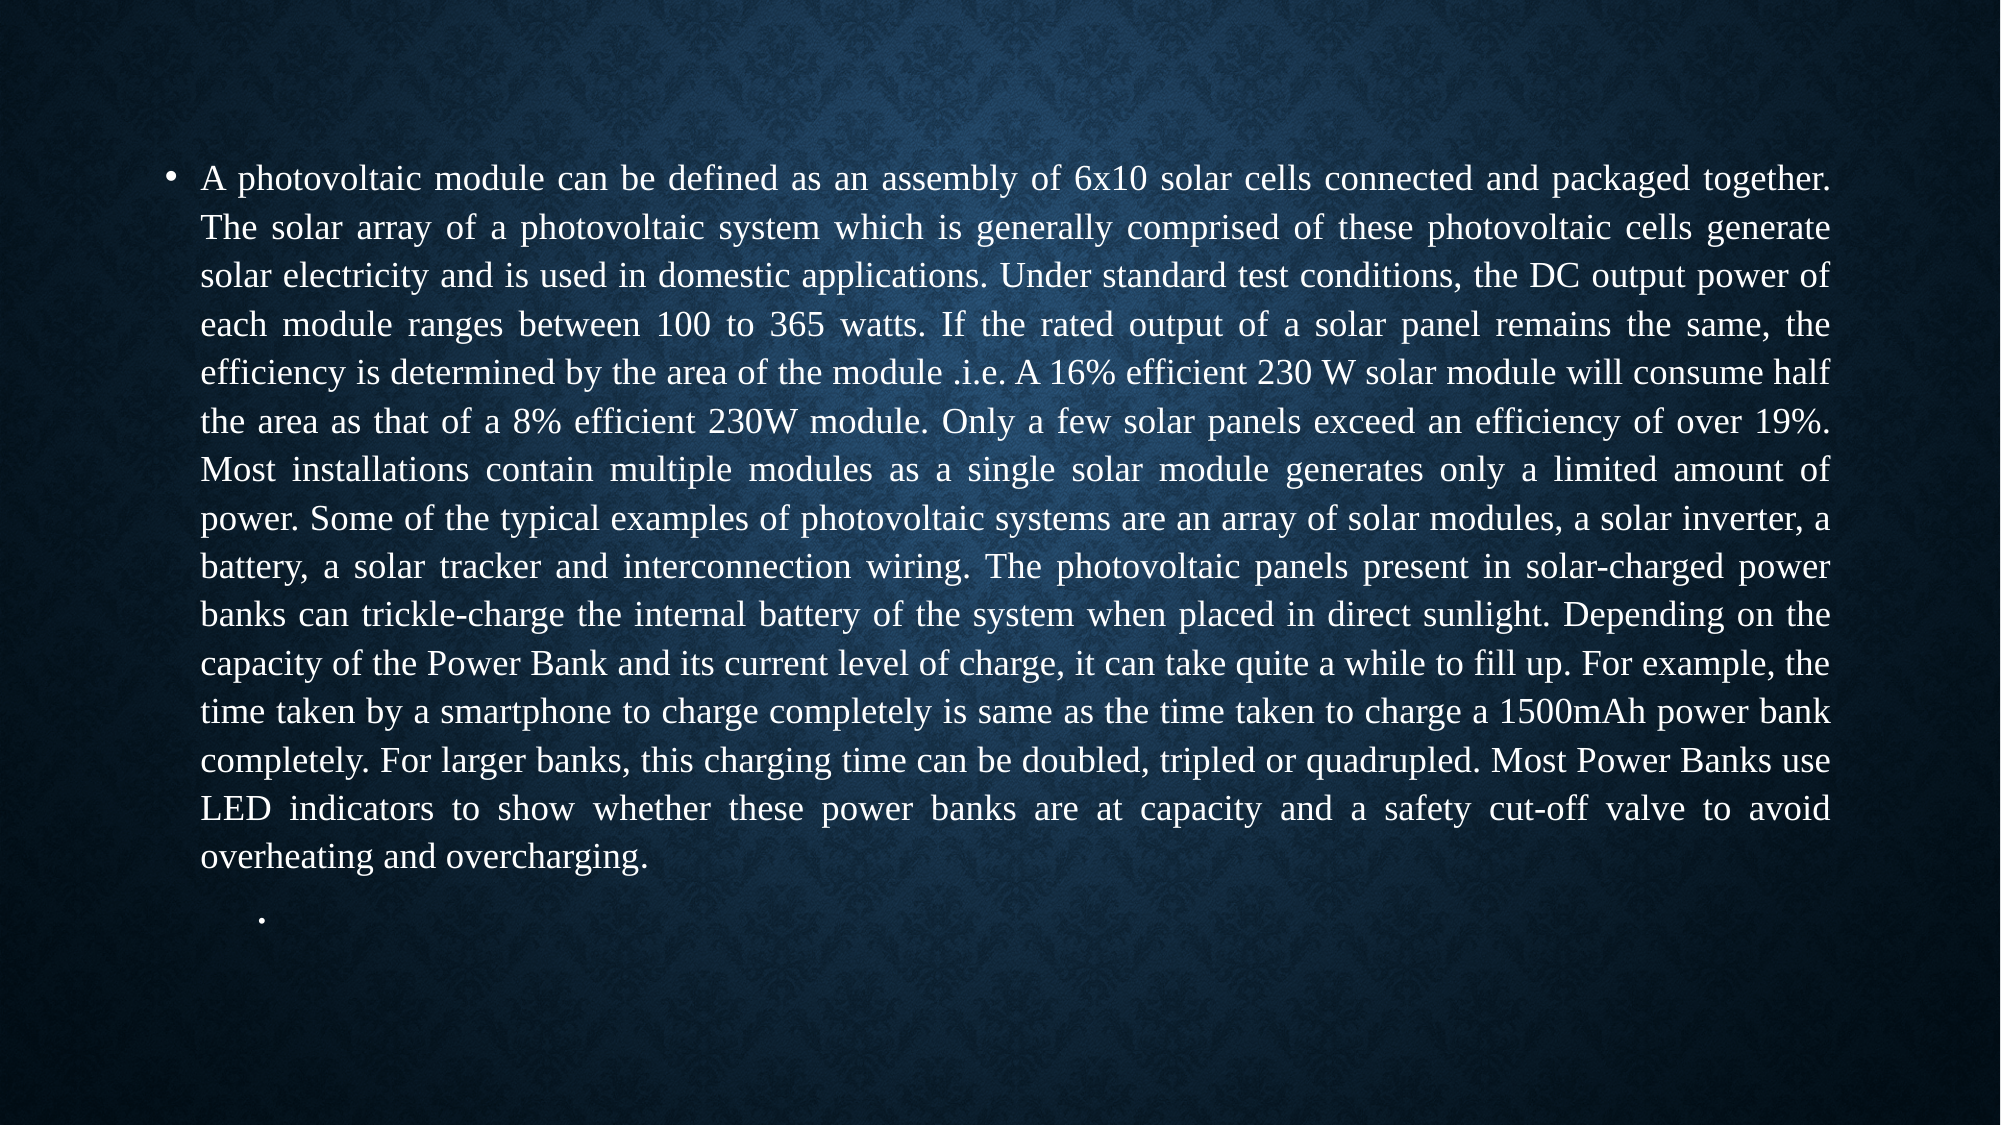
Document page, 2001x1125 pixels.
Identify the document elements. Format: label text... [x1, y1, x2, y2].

list A photovoltaic module can be defined as an assembly of 6x10 solar cells connected and packaged together. The solar array of a photovoltaic system which is generally comprised of these photovoltaic cells generate solar electricity and is used in domestic applications. Under standard test conditions, the DC output power of each module ranges between 100 to 365 watts. If the rated output of a solar panel remains the same, the efficiency is determined by the area of the module .i.e. A 16% efficient 230 W solar module will consume half the area as that of a 8% efficient 230W module. Only a few solar panels exceed an efficiency of over 19%. Most installations contain multiple modules as a single solar module generates only a limited amount of power. Some of the typical examples of photovoltaic systems are an array of solar modules, a solar inverter, a battery, a solar tracker and interconnection wiring. The photovoltaic panels present in solar-charged power banks can trickle-charge the internal battery of the system when placed in direct sunlight. Depending on the capacity of the Power Bank and its current level of charge, it can take quite a while to fill up. For example, the time taken by a smartphone to charge completely is same as the time taken to charge a 1500mAh power bank completely. For larger banks, this charging time can be doubled, tripled or quadrupled. Most Power Banks use LED indicators to show whether these power banks are at capacity and a safety cut-off valve to avoid overheating and overcharging. [149, 142, 1849, 950]
